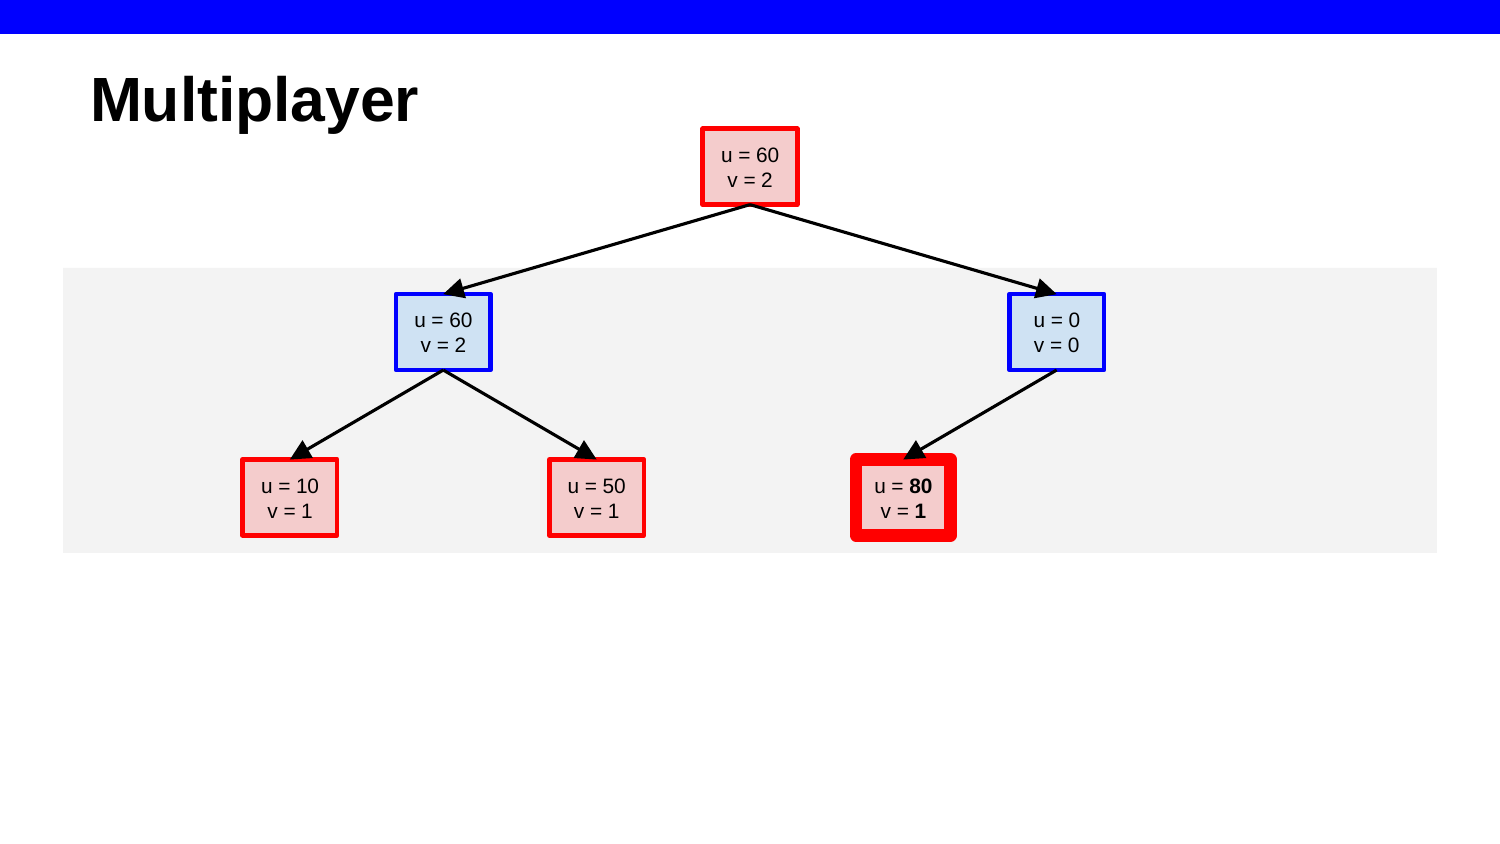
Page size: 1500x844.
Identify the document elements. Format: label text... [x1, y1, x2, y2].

text_box u = 0 v = 0 [1009, 294, 1104, 370]
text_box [749, 204, 1057, 295]
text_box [443, 369, 597, 460]
text_box u = 50 v = 1 [549, 459, 644, 536]
text_box u = 10 v = 1 [242, 459, 338, 536]
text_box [289, 369, 443, 460]
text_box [903, 369, 1057, 460]
text_box u = 80 v = 1 [856, 459, 951, 536]
text_box [63, 267, 1437, 553]
text_box u = 60 v = 2 [702, 128, 798, 203]
title Multiplayer [75, 8, 1425, 150]
text_box u = 60 v = 2 [396, 294, 491, 368]
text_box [443, 204, 749, 295]
